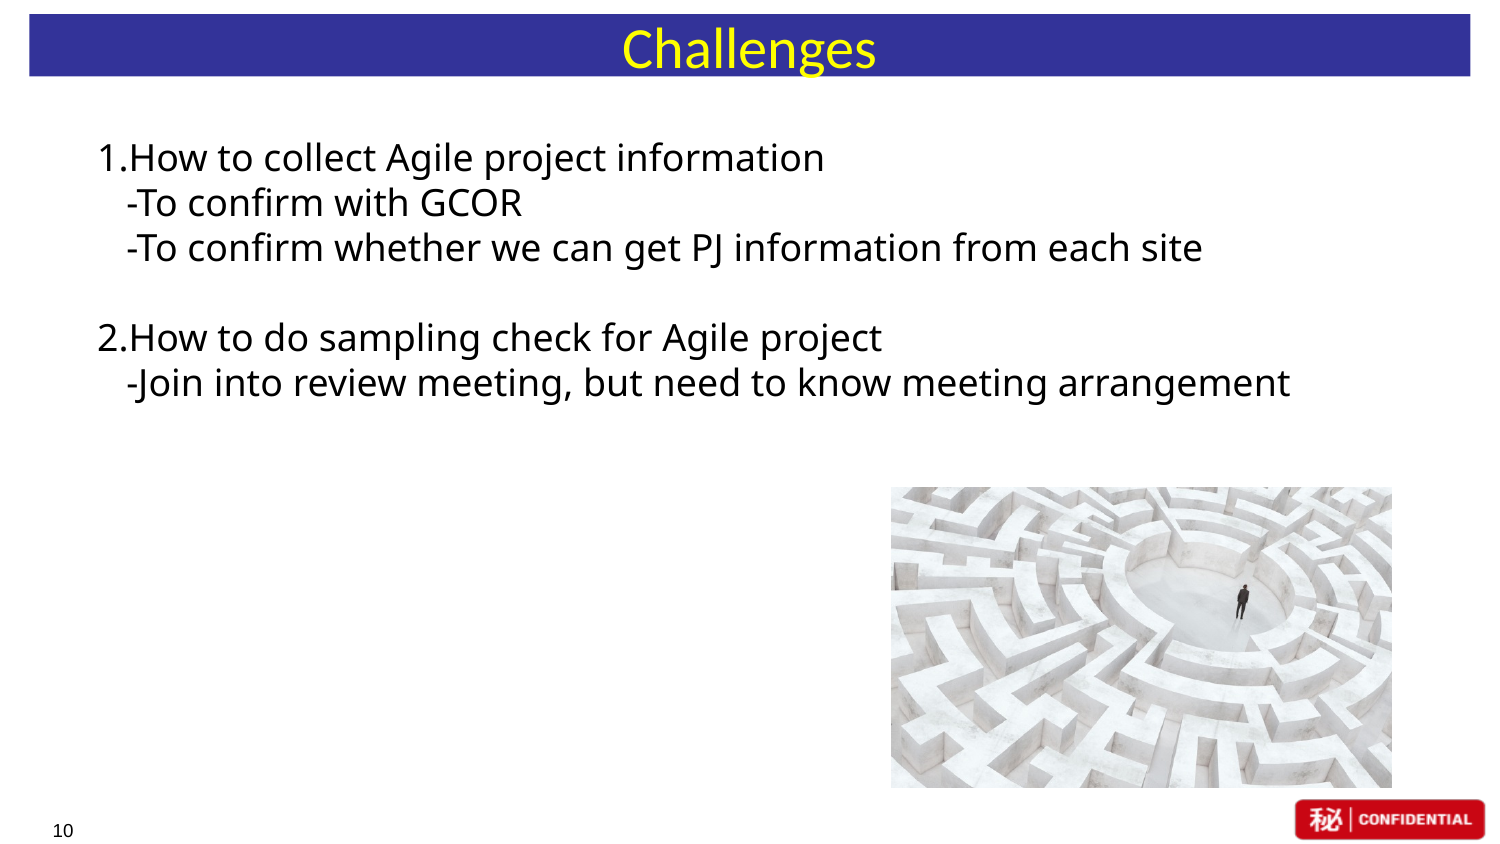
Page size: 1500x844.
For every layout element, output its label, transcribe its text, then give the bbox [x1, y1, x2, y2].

picture [891, 487, 1392, 789]
picture [1281, 795, 1500, 844]
text_box 1.How to collect Agile project information -To confirm with GCOR -To confirm whether we can get PJ information from each site 2.How to do sampling check for Agile project -Join into review meeting, but need to know meeting arrangement [82, 126, 1307, 412]
title Challenges [29, 13, 1471, 77]
